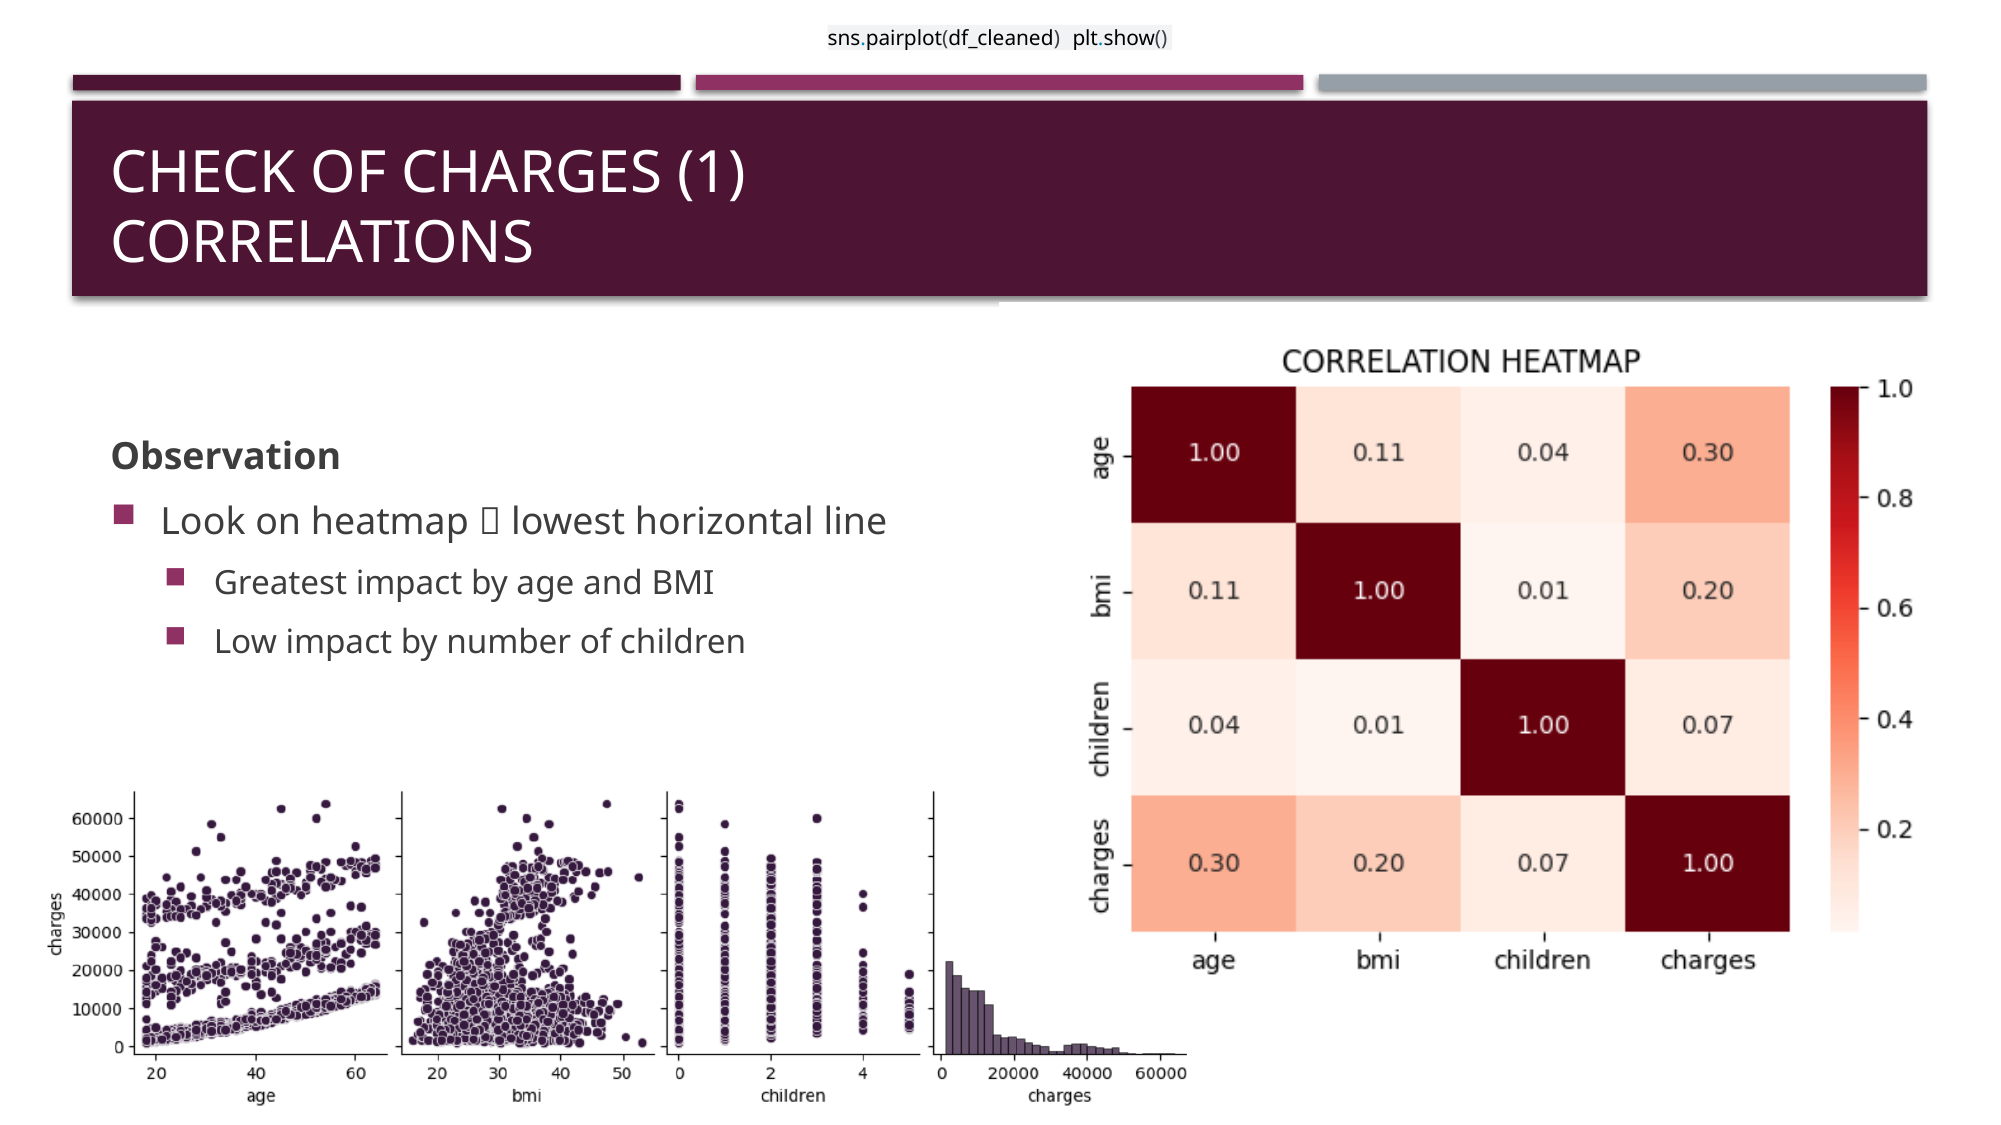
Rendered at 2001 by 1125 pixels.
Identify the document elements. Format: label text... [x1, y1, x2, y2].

title Check of Charges (1) Correlations [95, 115, 1905, 282]
picture [47, 302, 2000, 1108]
list Observation Look on heatmap  lowest horizontal line Greatest impact by age and BMI Low impact by number of children [95, 357, 993, 787]
text_box sns.pairplot(df_cleaned) plt.show() [827, 24, 1173, 50]
